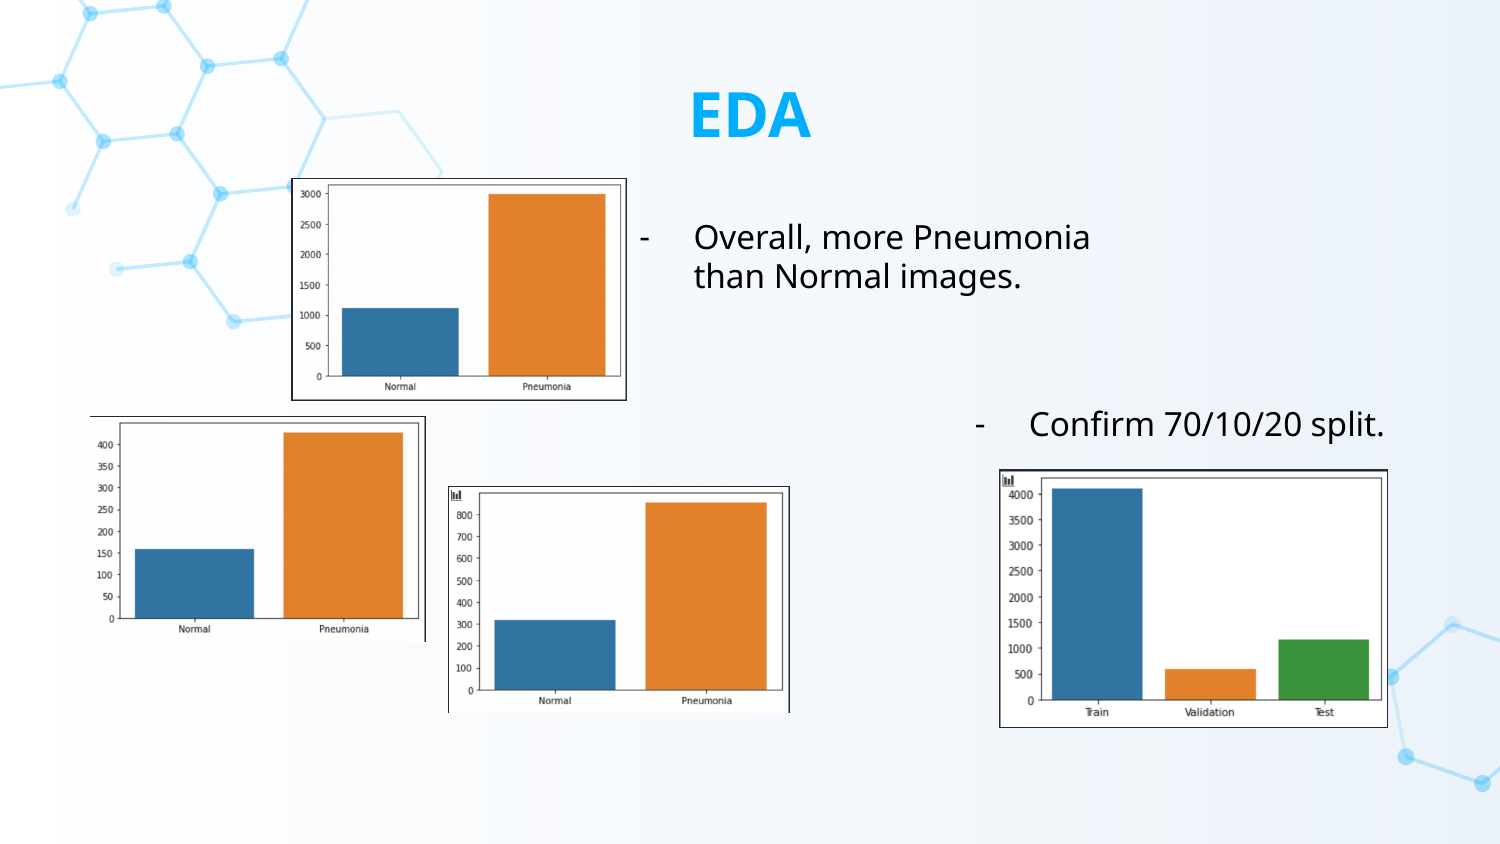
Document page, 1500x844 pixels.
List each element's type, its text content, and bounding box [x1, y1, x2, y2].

title EDA [116, 60, 1383, 155]
subtitle Confirm 70/10/20 split. [938, 387, 1488, 549]
picture [448, 485, 791, 713]
subtitle Overall, more Pneumonia than Normal images. [632, 200, 1153, 362]
picture [290, 178, 628, 401]
picture [999, 469, 1388, 728]
picture [89, 416, 426, 642]
